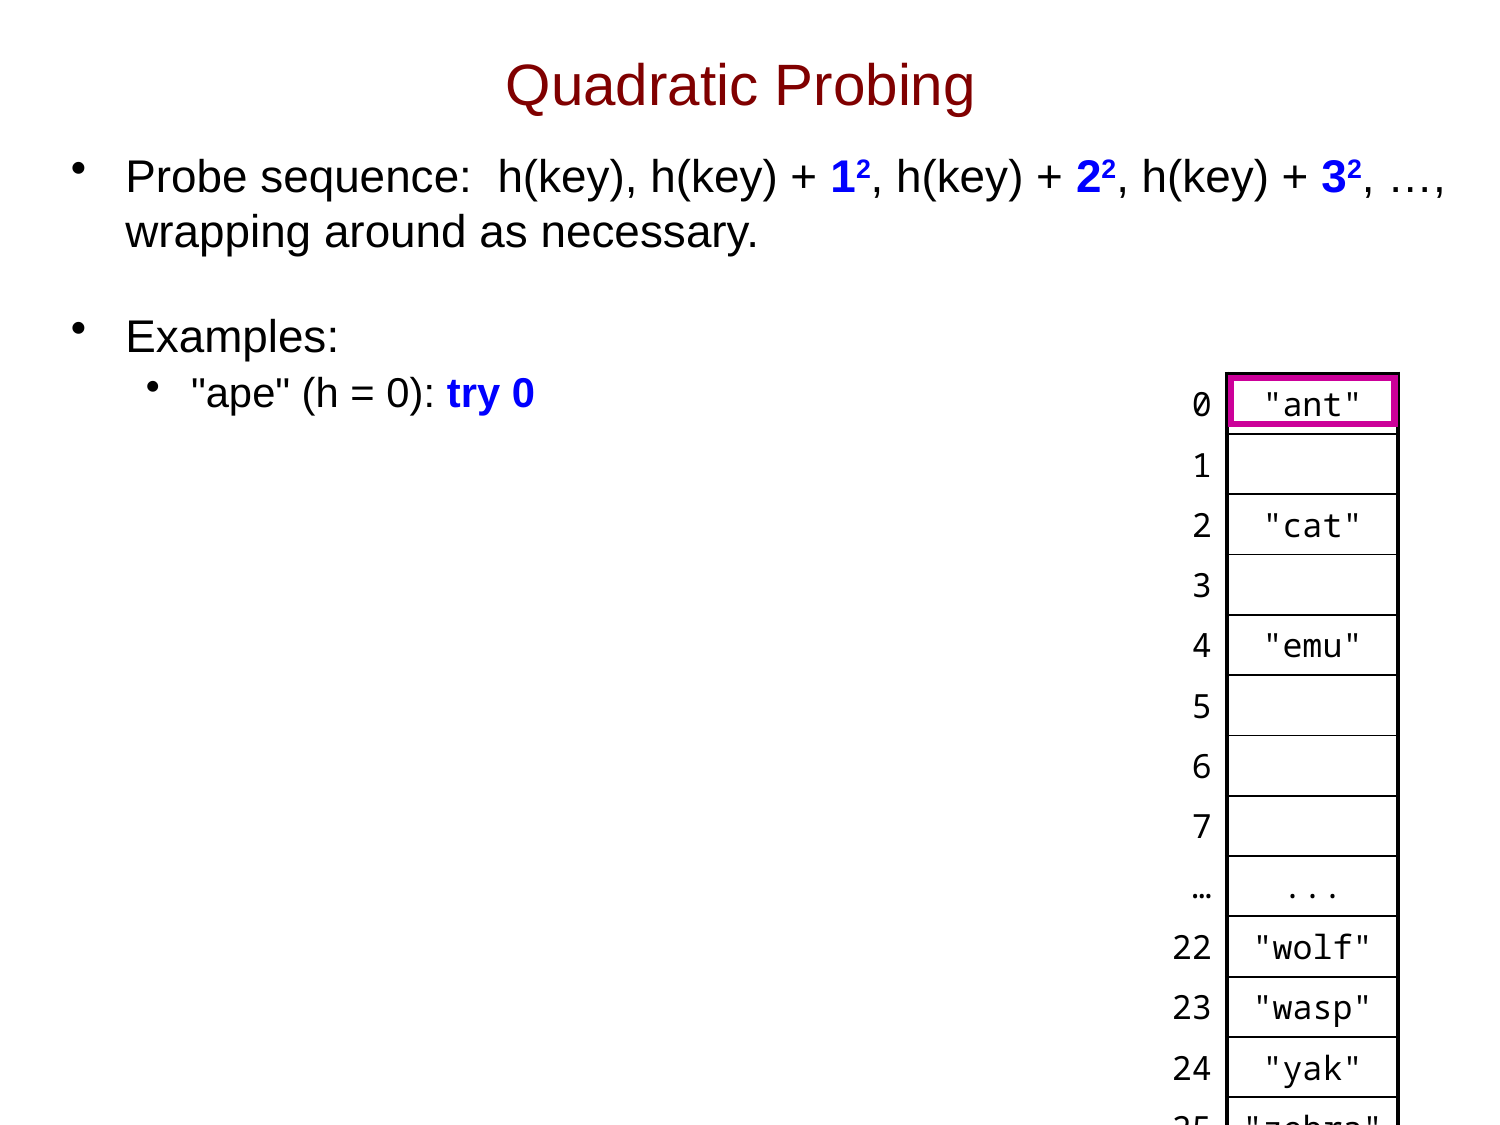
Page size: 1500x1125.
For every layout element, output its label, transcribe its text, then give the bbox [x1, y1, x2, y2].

table_cell "wasp" [1229, 978, 1396, 1036]
table_cell 23 [1054, 977, 1225, 1037]
title Quadratic Probing [96, 12, 1386, 138]
table_cell 22 [1054, 916, 1225, 977]
table_cell 1 [1054, 434, 1225, 494]
list Probe sequence: h(key), h(key) + 12, h(key) + 22, h(key) + 32, …, wrapping around as necessary. Examples: "ape" (h = 0): try 0 [55, 138, 1480, 1060]
table_cell 4 [1054, 615, 1225, 675]
table_cell [1229, 555, 1396, 614]
text_box [1231, 378, 1395, 425]
table_cell [1229, 736, 1396, 795]
table_header "ant" [1229, 376, 1396, 433]
table_cell 24 [1054, 1037, 1225, 1097]
table_cell 3 [1054, 555, 1225, 615]
table_cell "emu" [1229, 616, 1396, 674]
table_cell [1229, 676, 1396, 735]
table_cell ... [1229, 857, 1396, 915]
table_cell 6 [1054, 735, 1225, 796]
table_cell 25 [1054, 1097, 1225, 1125]
table_cell "yak" [1229, 1038, 1396, 1096]
table_cell 7 [1054, 796, 1225, 856]
table_cell "zebra" [1229, 1098, 1396, 1125]
table_cell [1229, 797, 1396, 855]
table_cell … [1054, 856, 1225, 916]
table_cell [1229, 435, 1396, 493]
table_cell "cat" [1229, 495, 1396, 554]
table_cell "wolf" [1229, 917, 1396, 976]
table_cell 2 [1054, 494, 1225, 555]
table_cell 5 [1054, 675, 1225, 735]
table_header 0 [1054, 374, 1225, 434]
